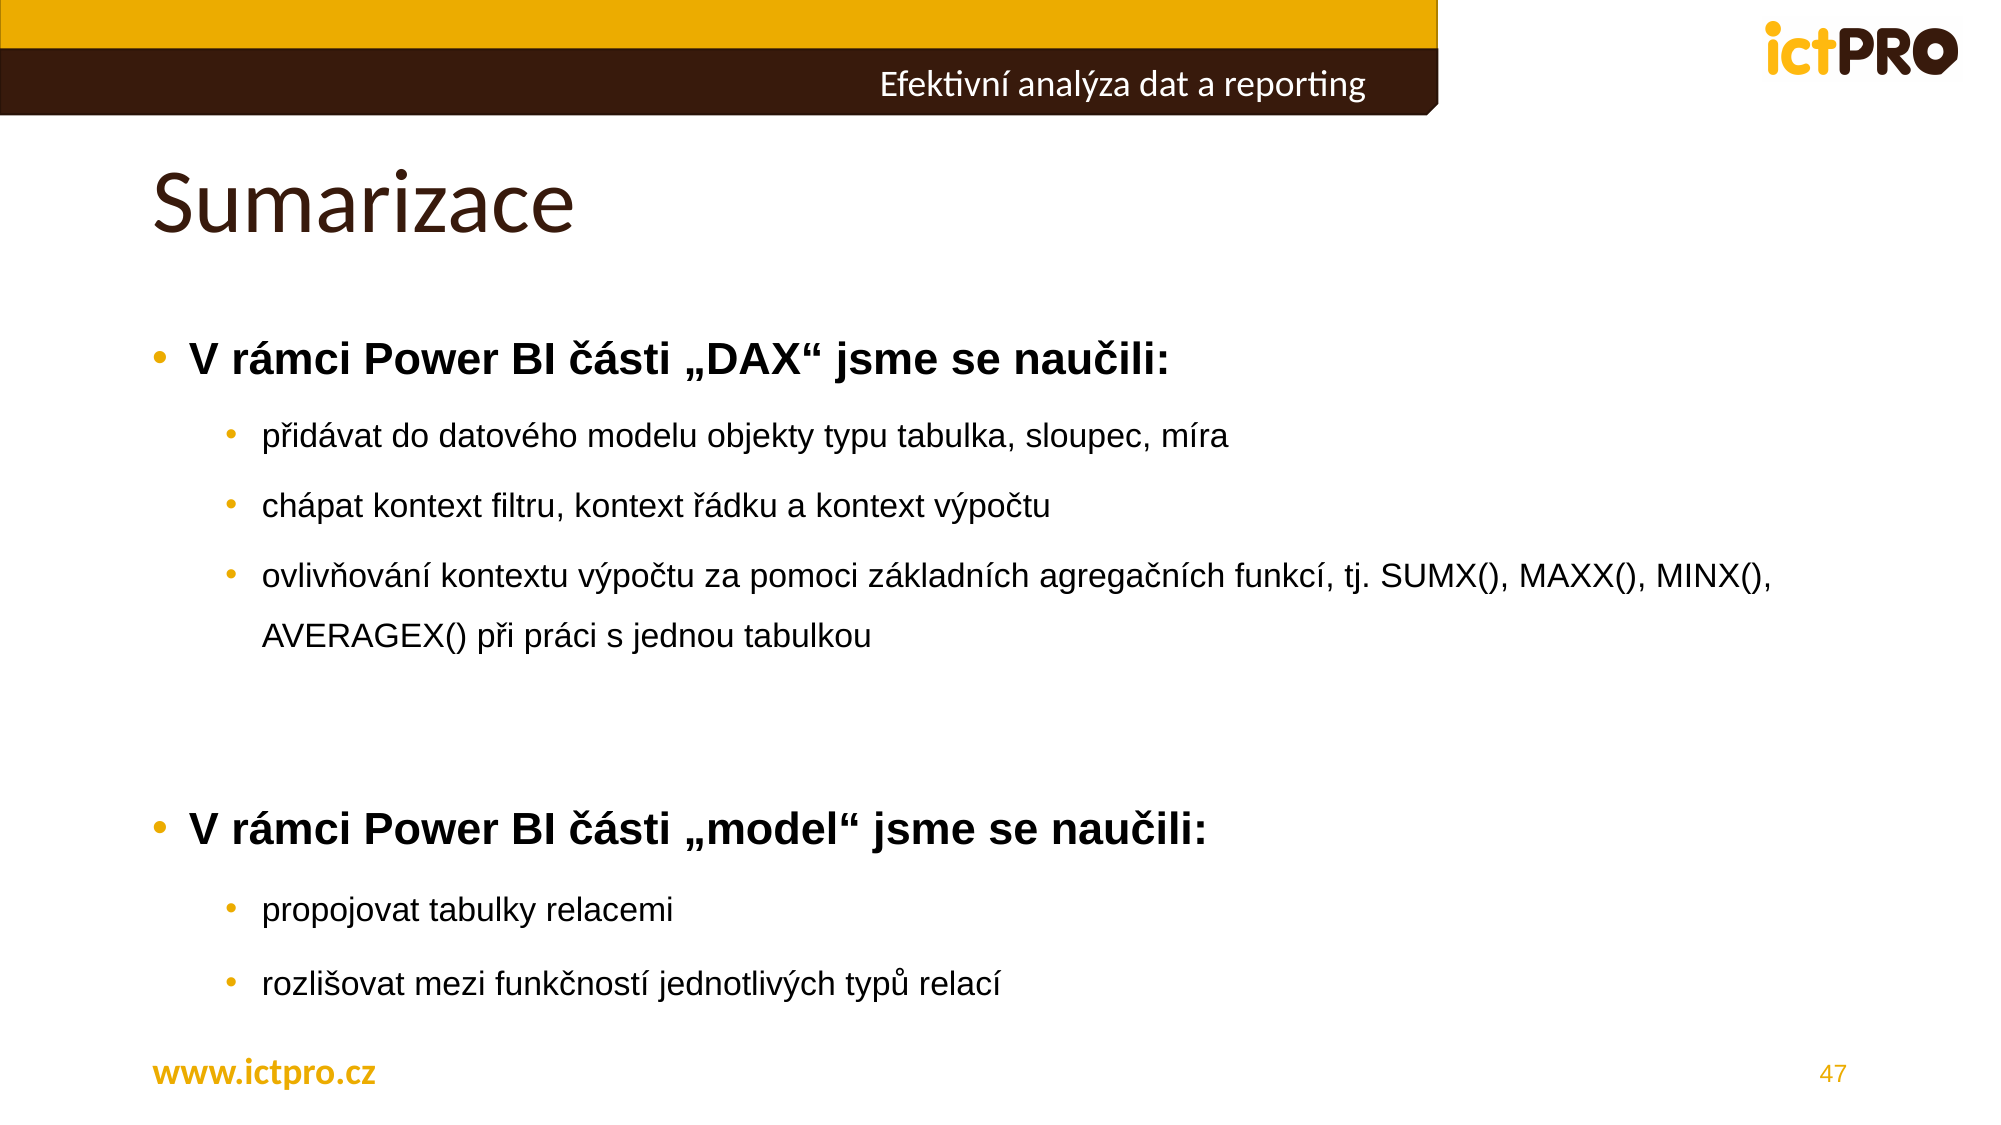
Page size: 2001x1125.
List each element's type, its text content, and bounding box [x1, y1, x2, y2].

title Sumarizace [137, 128, 1863, 278]
slide_number 47 [1412, 1042, 1863, 1103]
list V rámci Power BI části „DAX“ jsme se naučili: přidávat do datového modelu objekty typu tabulka, sloupec, míra chápat kontext filtru, kontext řádku a kontext výpočtu ovlivňování kontextu výpočtu za pomoci základních agregačních funkcí, tj. SUMX(), MAXX(), MINX(), AVERAGEX() při práci s jednou tabulkou V rámci Power BI části „model“ jsme se naučili: propojovat tabulky relacemi rozlišovat mezi funkčností jednotlivých typů relací [137, 295, 1863, 1015]
picture [1762, 16, 1963, 82]
footer www.ictpro.cz [137, 1039, 813, 1100]
